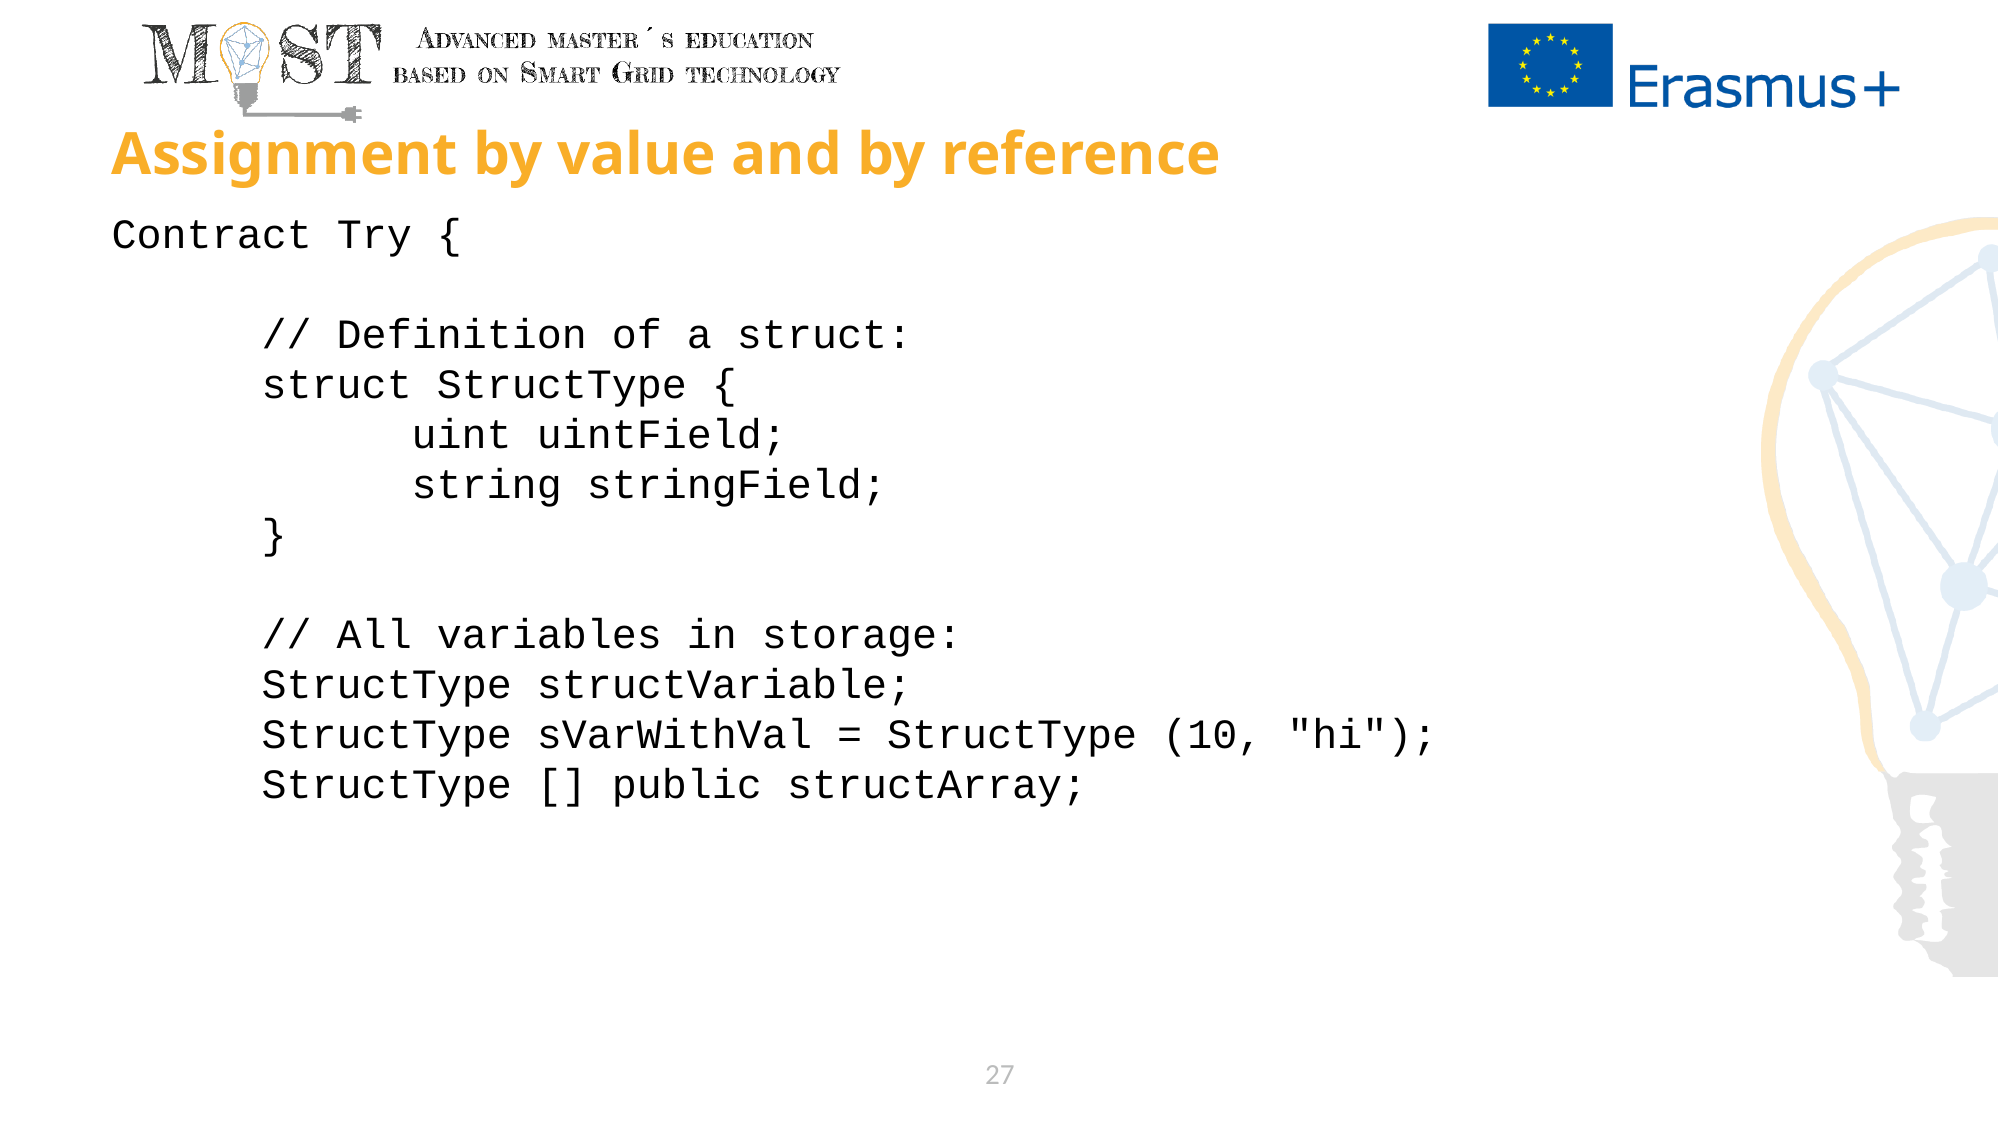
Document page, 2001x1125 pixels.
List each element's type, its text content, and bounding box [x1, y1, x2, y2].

picture [135, 22, 841, 69]
slide_number 27 [935, 1042, 1065, 1103]
text_box Contract Try { // Definition of a struct: struct StructType { uint uintField; string stringField; } // All variables in storage: StructType structVariable; StructType sVarWithVal = StructType (10, "hi"); StructType [] public structArray; [96, 199, 1860, 815]
picture [1464, 0, 1923, 131]
title Assignment by value and by reference [96, 69, 1822, 199]
